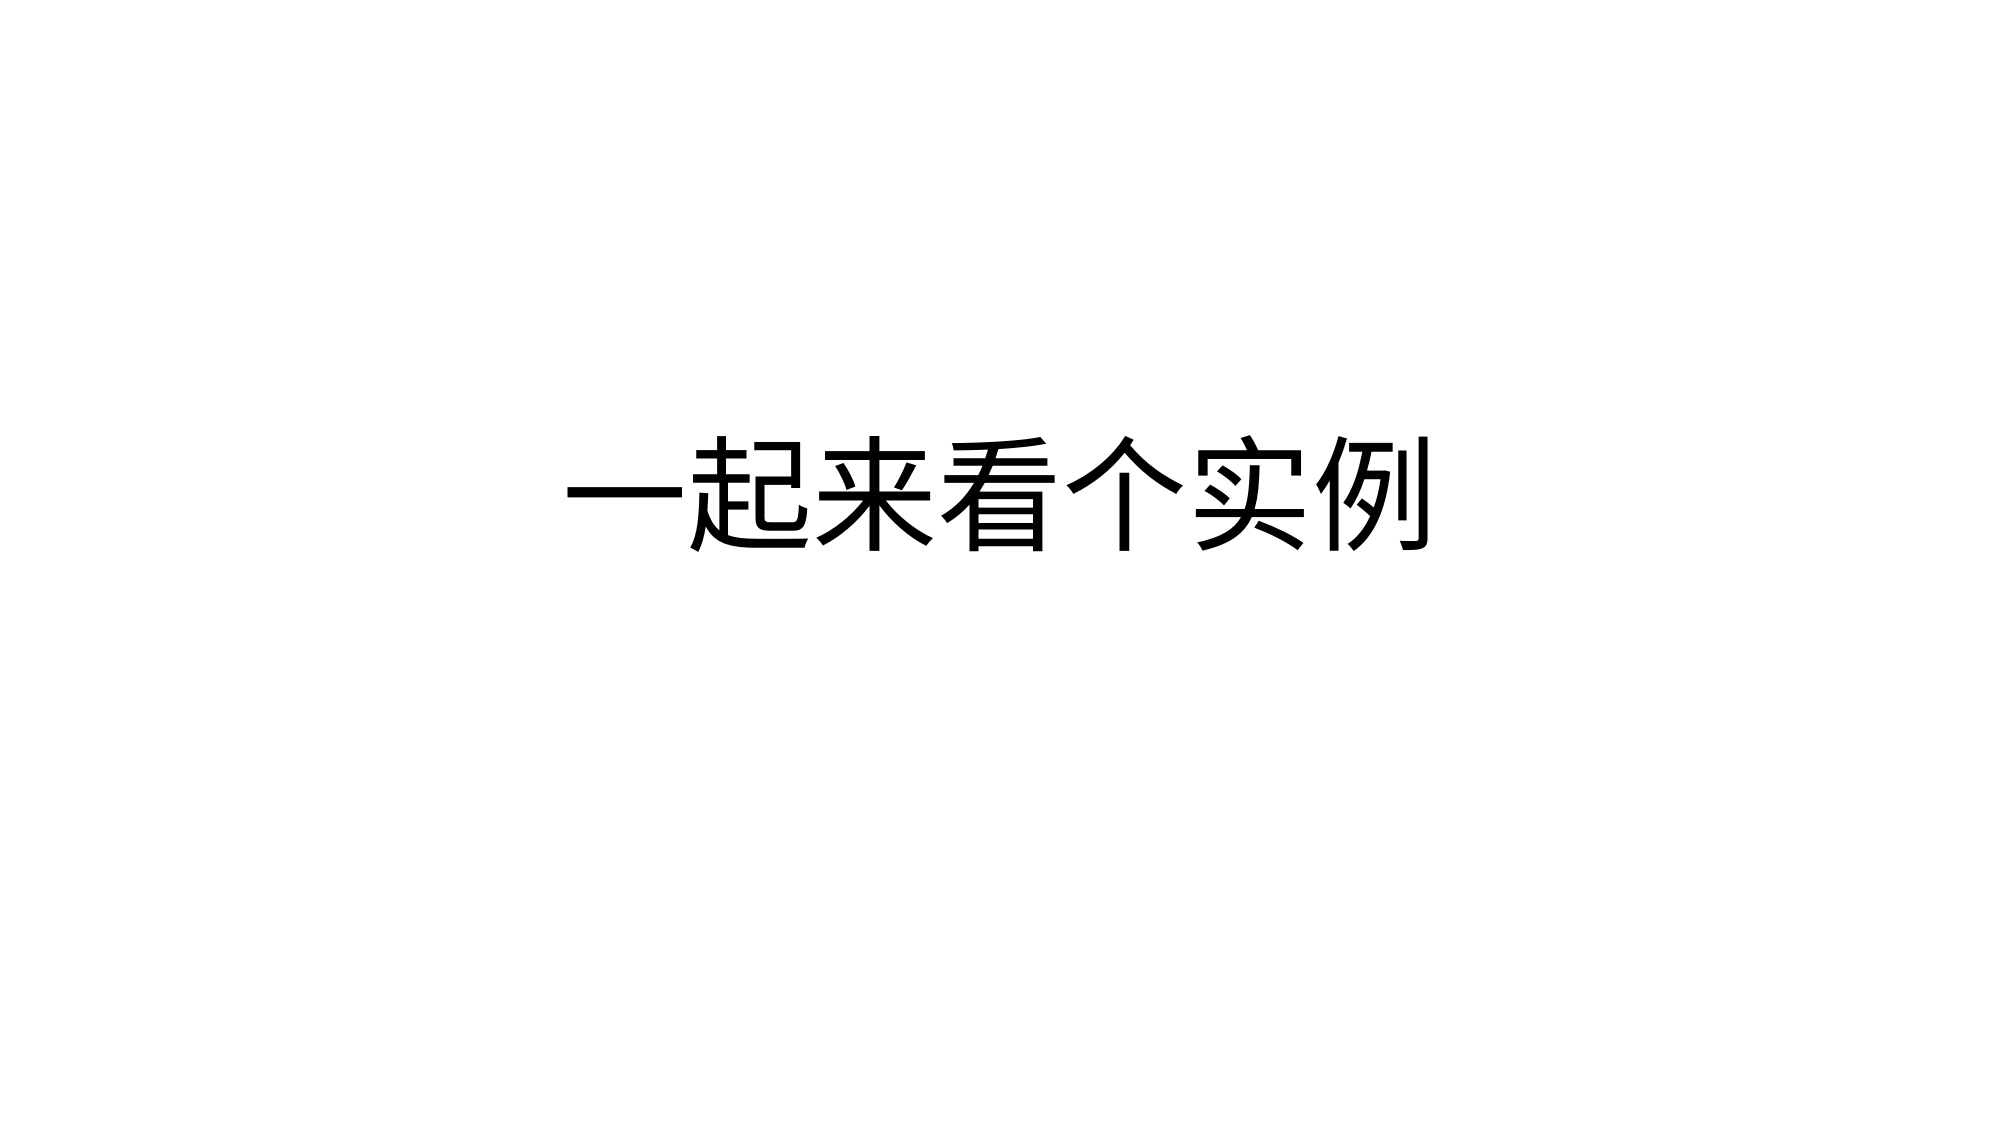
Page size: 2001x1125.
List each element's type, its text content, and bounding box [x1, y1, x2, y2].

title 一起来看个实例 [249, 184, 1750, 576]
